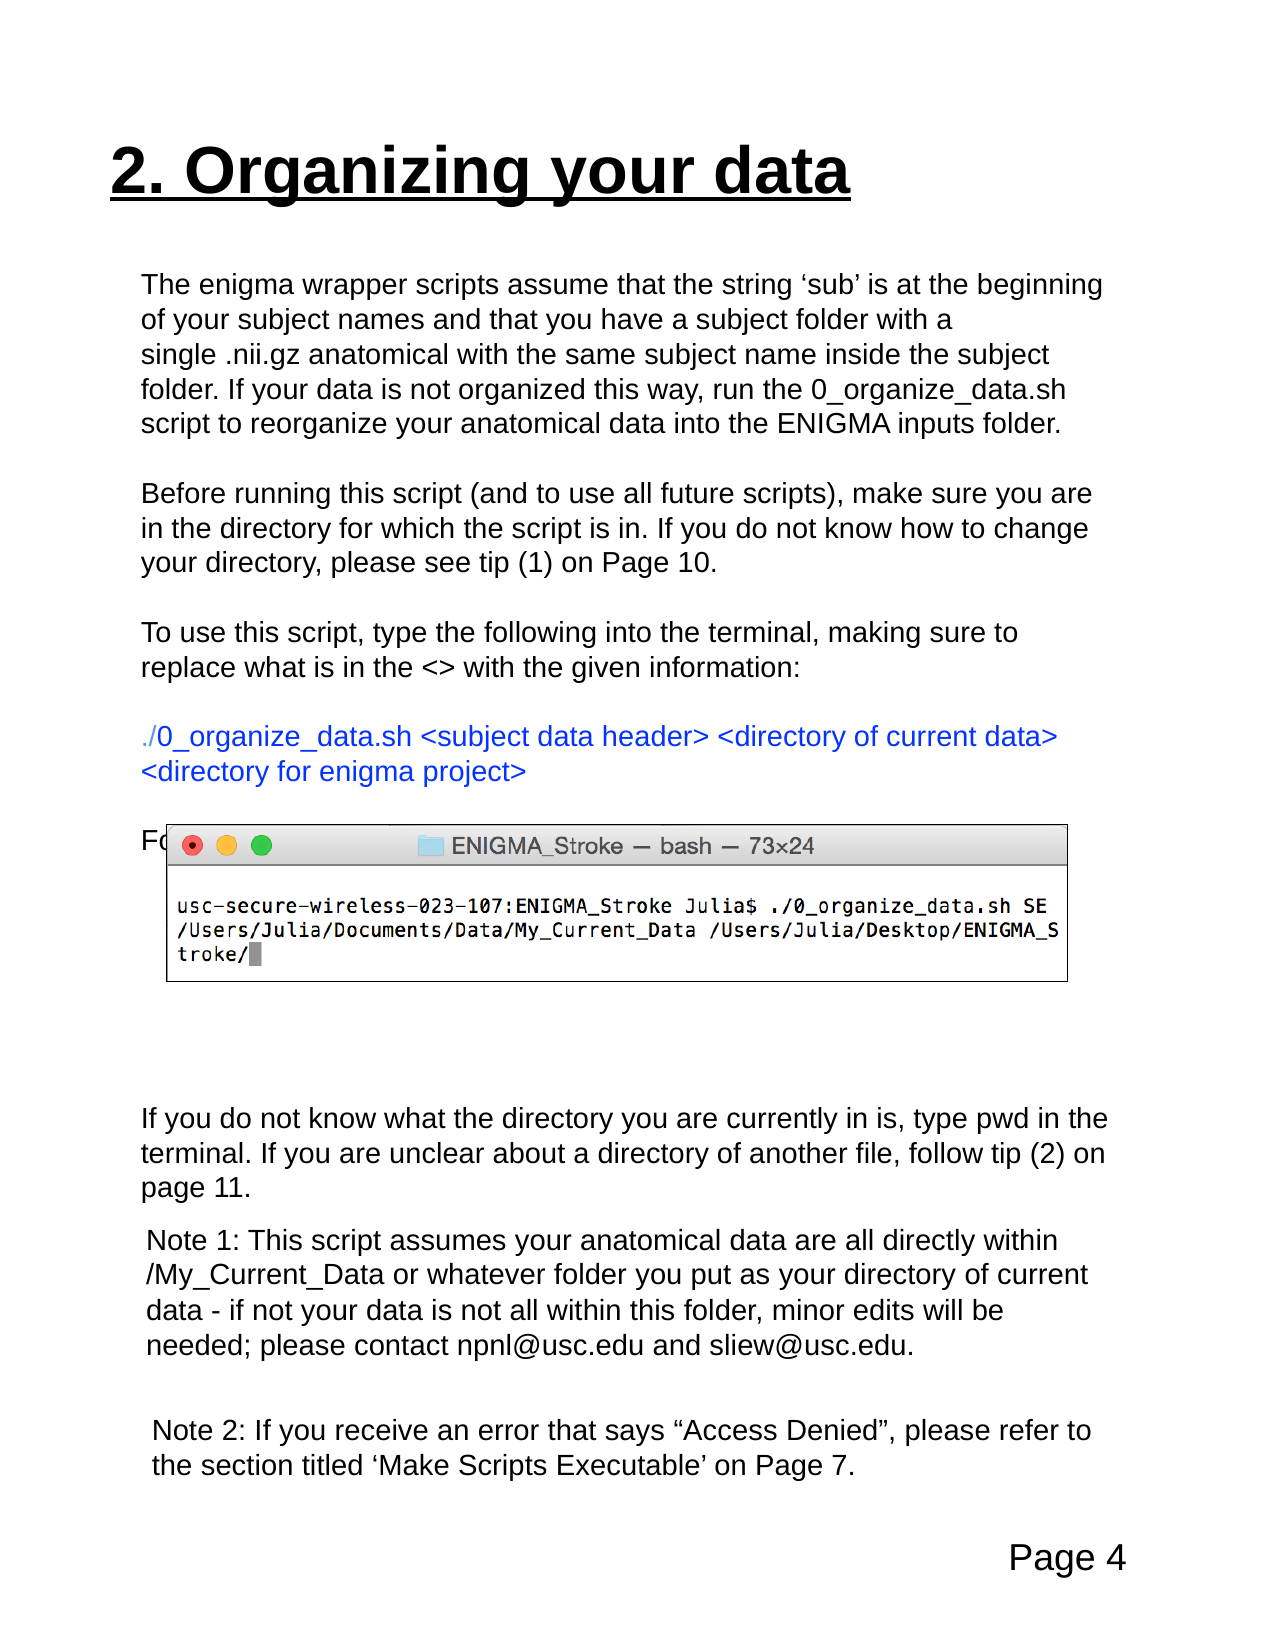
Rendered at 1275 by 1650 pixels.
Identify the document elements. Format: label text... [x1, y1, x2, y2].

text_box Note 2: If you receive an error that says “Access Denied”, please refer to the section titled ‘Make Scripts Executable’ on Page 7. [137, 1404, 1127, 1524]
picture [166, 824, 1068, 982]
text_box Page 4 [993, 1525, 1275, 1586]
text_box The enigma wrapper scripts assume that the string ‘sub’ is at the beginning of your subject names and that you have a subject folder with a single .nii.gz anatomical with the same subject name inside the subject folder. If your data is not organized this way, run the 0_organize_data.sh script to reorganize your anatomical data into the ENIGMA inputs folder. Before running this script (and to use all future scripts), make sure you are in the directory for which the script is in. If you do not know how to change your directory, please see tip (1) on Page 10. To use this script, type the following into the terminal, making sure to replace what is in the <> with the given information: ./0_organize_data.sh <subject data header> <directory of current data> <directory for enigma project> For example: If you do not know what the directory you are currently in is, type pwd in the terminal. If you are unclear about a directory of another file, follow tip (2) on page 11. [131, 267, 1121, 1213]
text_box 2. Organizing your data [95, 77, 1196, 267]
text_box Note 1: This script assumes your anatomical data are all directly within /My_Current_Data or whatever folder you put as your directory of current data - if not your data is not all within this folder, minor edits will be needed; please contact npnl@usc.edu and sliew@usc.edu. [131, 1213, 1121, 1403]
